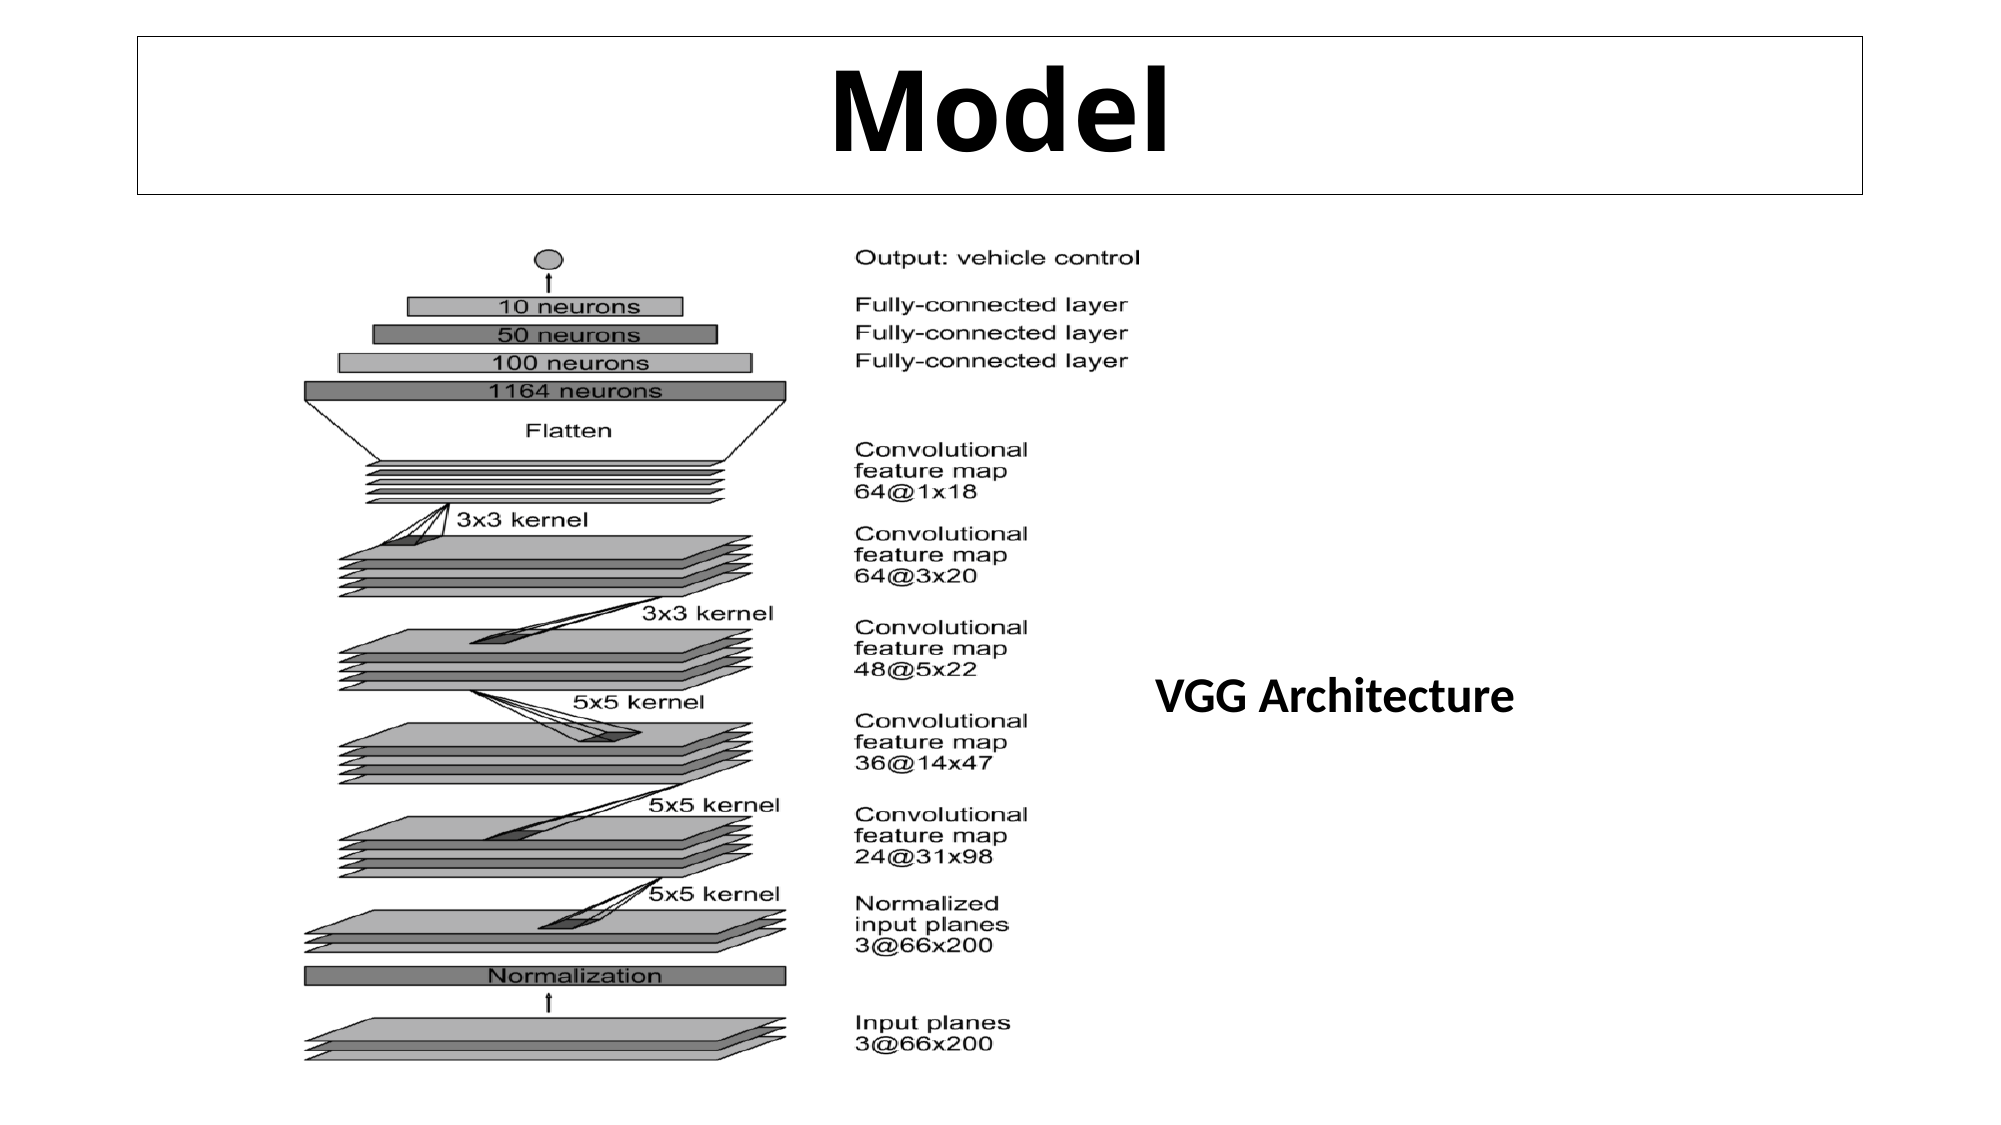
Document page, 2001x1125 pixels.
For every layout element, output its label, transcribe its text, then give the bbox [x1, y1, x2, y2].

text_box VGG Architecture [1140, 655, 1531, 730]
picture [303, 249, 1139, 1061]
title Model [137, 36, 1863, 195]
